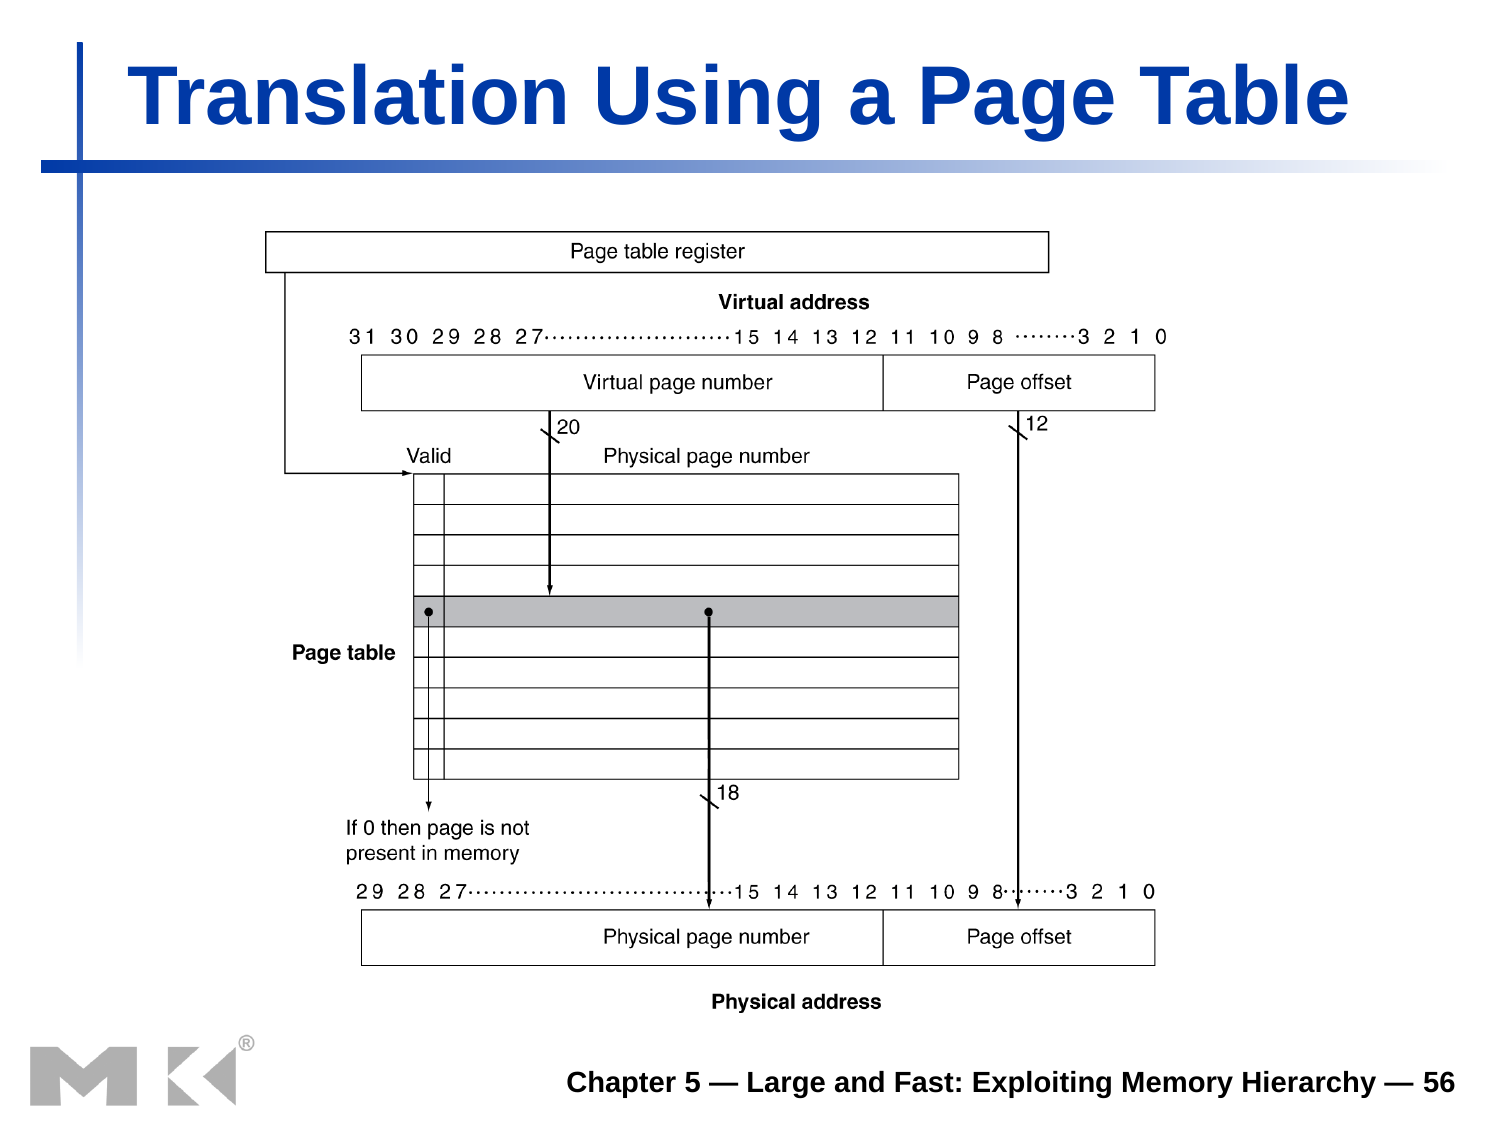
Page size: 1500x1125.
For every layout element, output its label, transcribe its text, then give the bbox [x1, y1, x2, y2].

picture [265, 231, 1171, 1013]
title Translation Using a Page Table [111, 23, 1468, 150]
footer Chapter 5 — Large and Fast: Exploiting Memory Hierarchy — 56 [277, 1046, 1471, 1106]
picture [29, 1034, 255, 1106]
